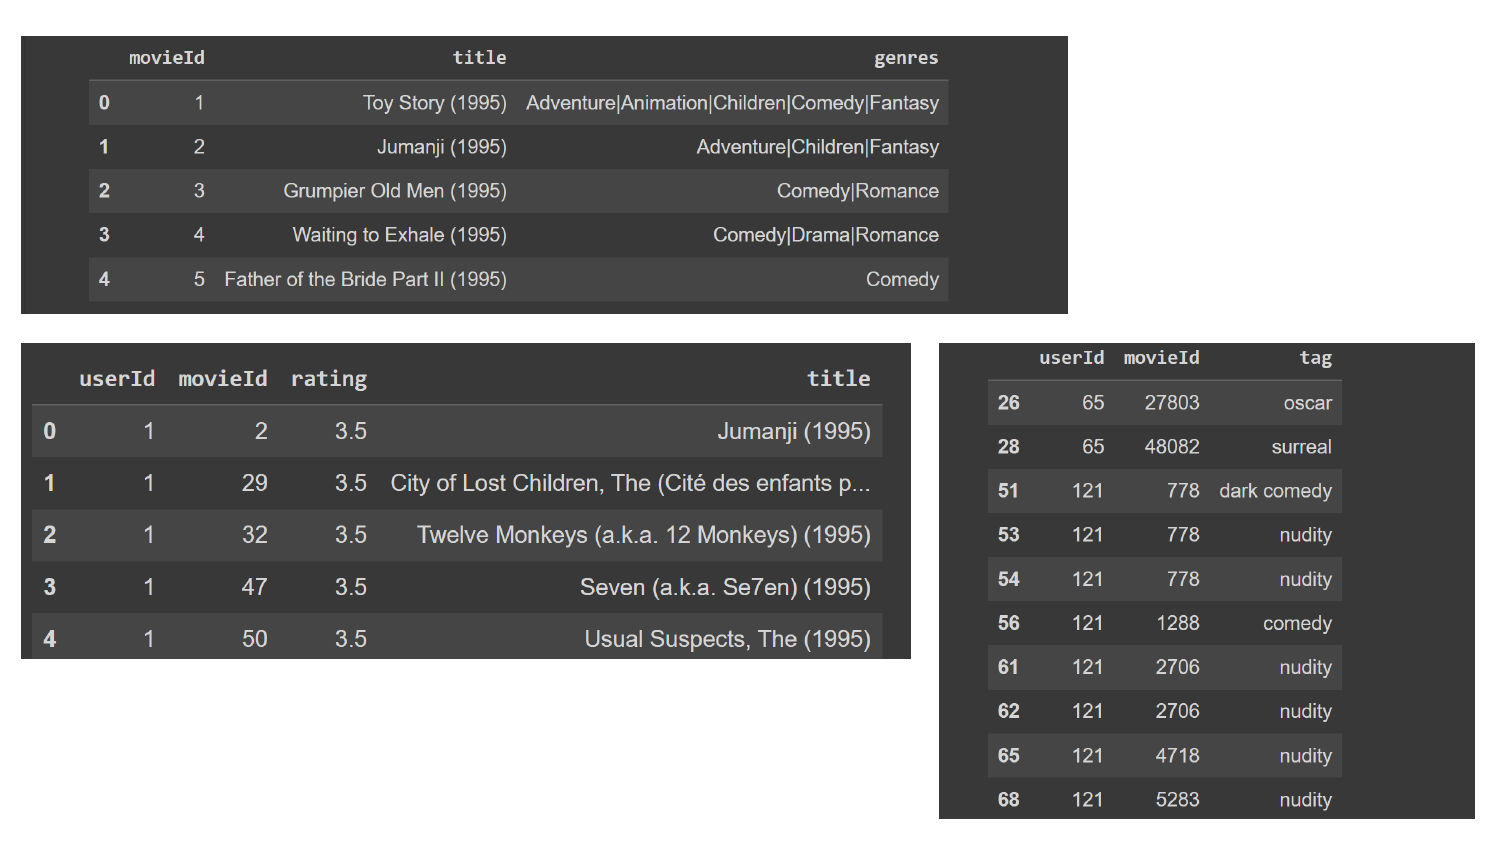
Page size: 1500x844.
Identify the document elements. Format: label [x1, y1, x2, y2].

picture [21, 36, 1068, 314]
picture [938, 343, 1475, 819]
picture [21, 343, 911, 659]
